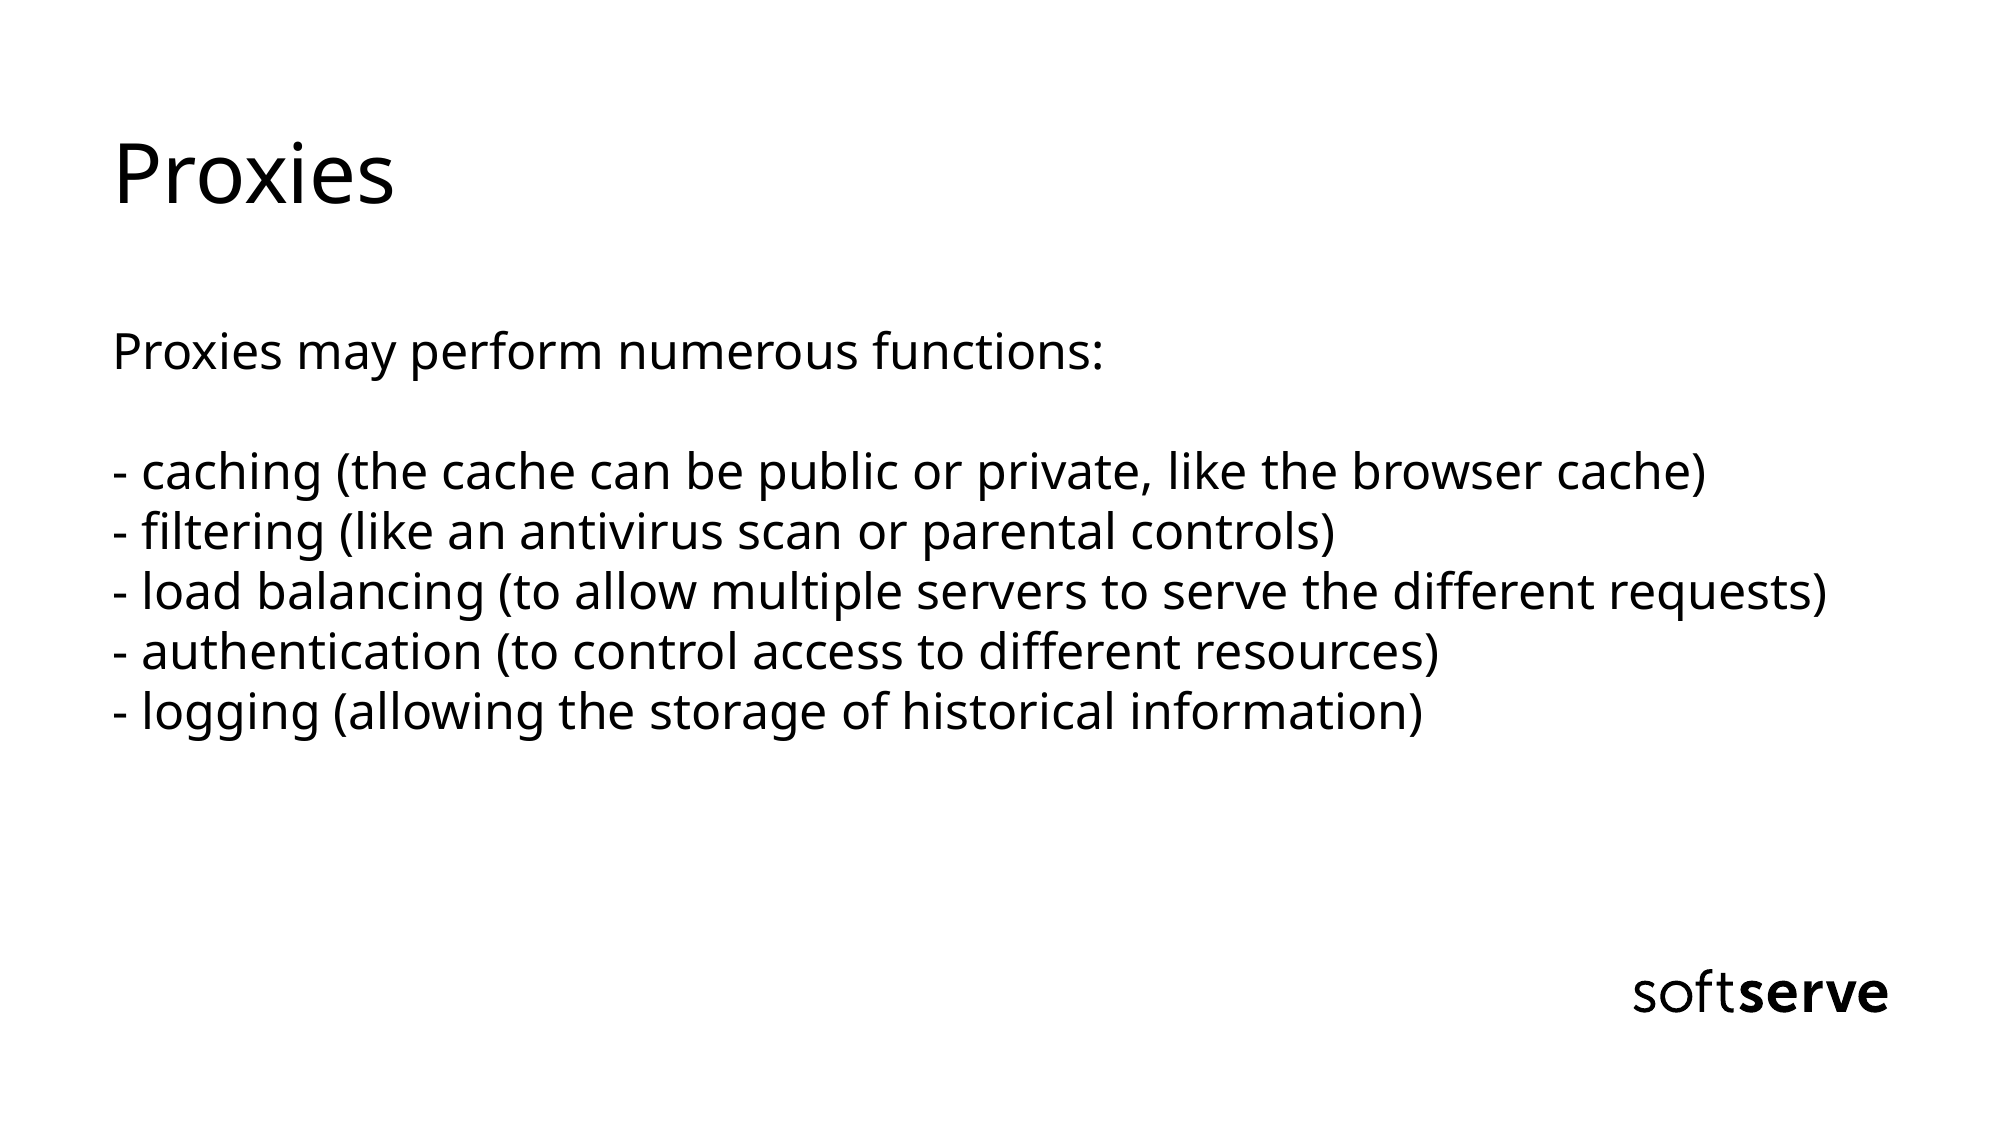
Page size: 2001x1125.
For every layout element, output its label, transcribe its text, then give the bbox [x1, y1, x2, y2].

title Proxies Proxies may perform numerous functions: - caching (the cache can be public or private, like the browser cache) - filtering (like an antivirus scan or parental controls) - load balancing (to allow multiple servers to serve the different requests) - authentication (to control access to different resources) - logging (allowing the storage of historical information) [112, 112, 1888, 900]
